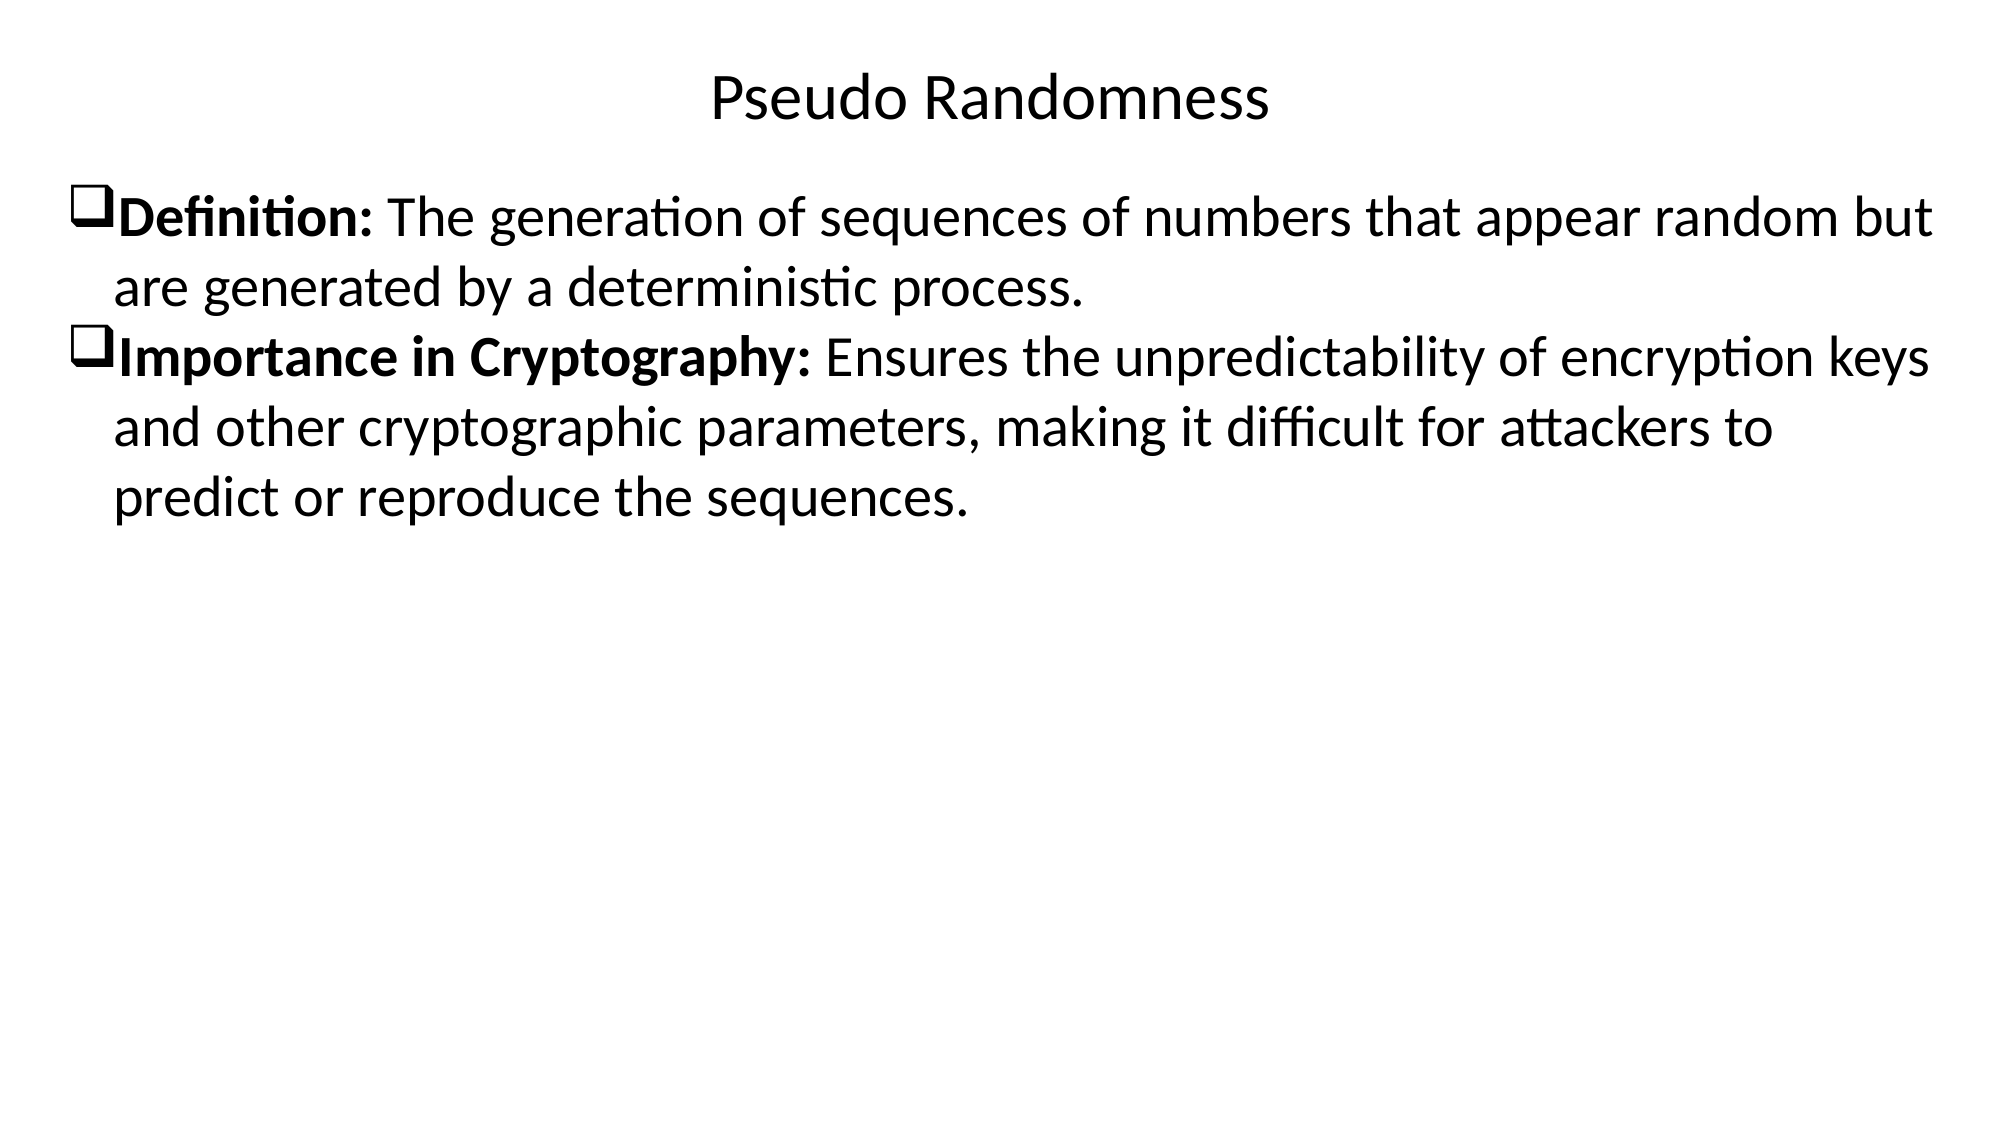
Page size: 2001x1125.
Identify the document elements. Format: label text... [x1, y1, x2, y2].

text_box Definition: The generation of sequences of numbers that appear random but are generated by a deterministic process. Importance in Cryptography: Ensures the unpredictability of encryption keys and other cryptographic parameters, making it difficult for attackers to predict or reproduce the sequences. [51, 170, 1957, 536]
text_box Pseudo Randomness [419, 45, 1562, 140]
